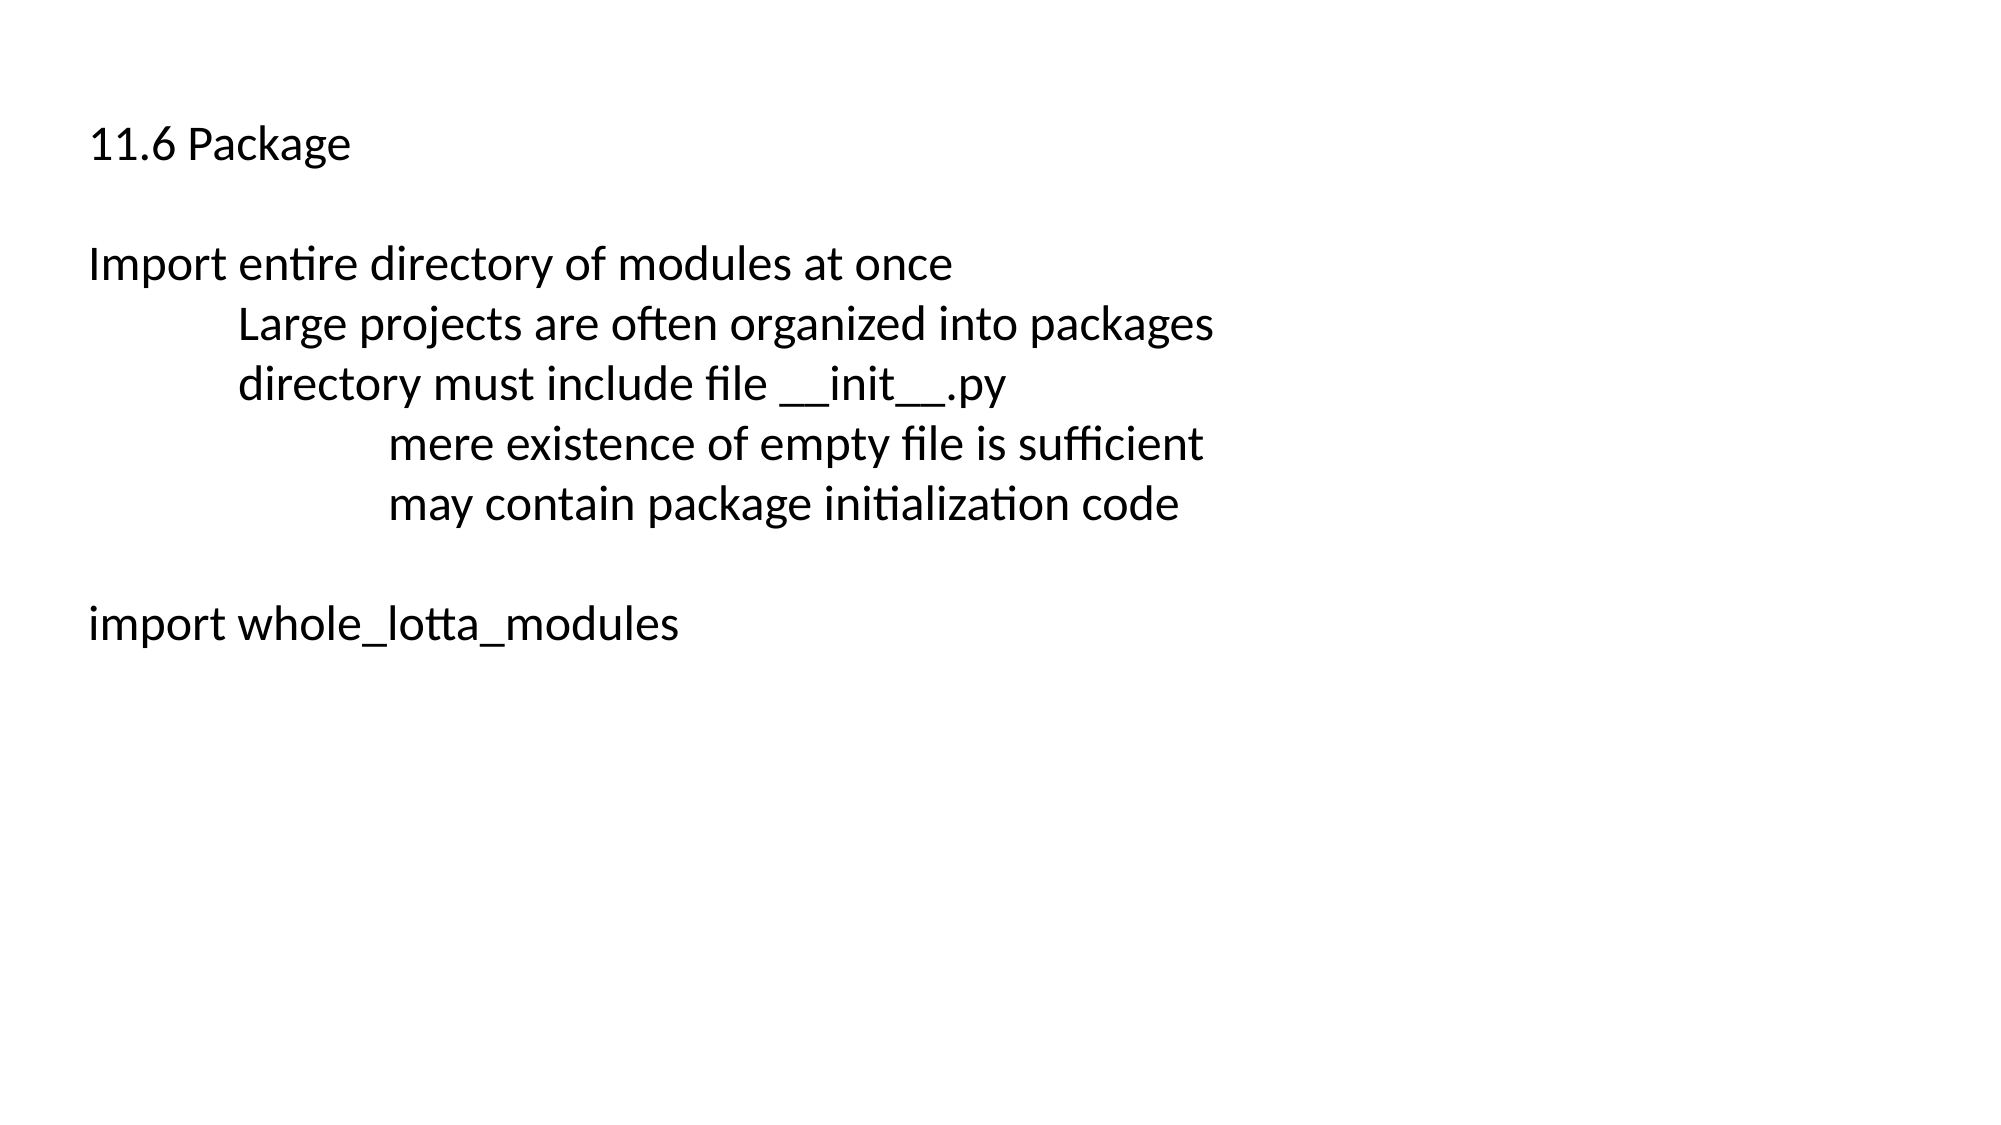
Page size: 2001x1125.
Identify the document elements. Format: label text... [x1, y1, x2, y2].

text_box 11.6 Package Import entire directory of modules at once Large projects are often organized into packages directory must include file __init__.py mere existence of empty file is sufficient may contain package initialization code import whole_lotta_modules [73, 103, 1944, 658]
